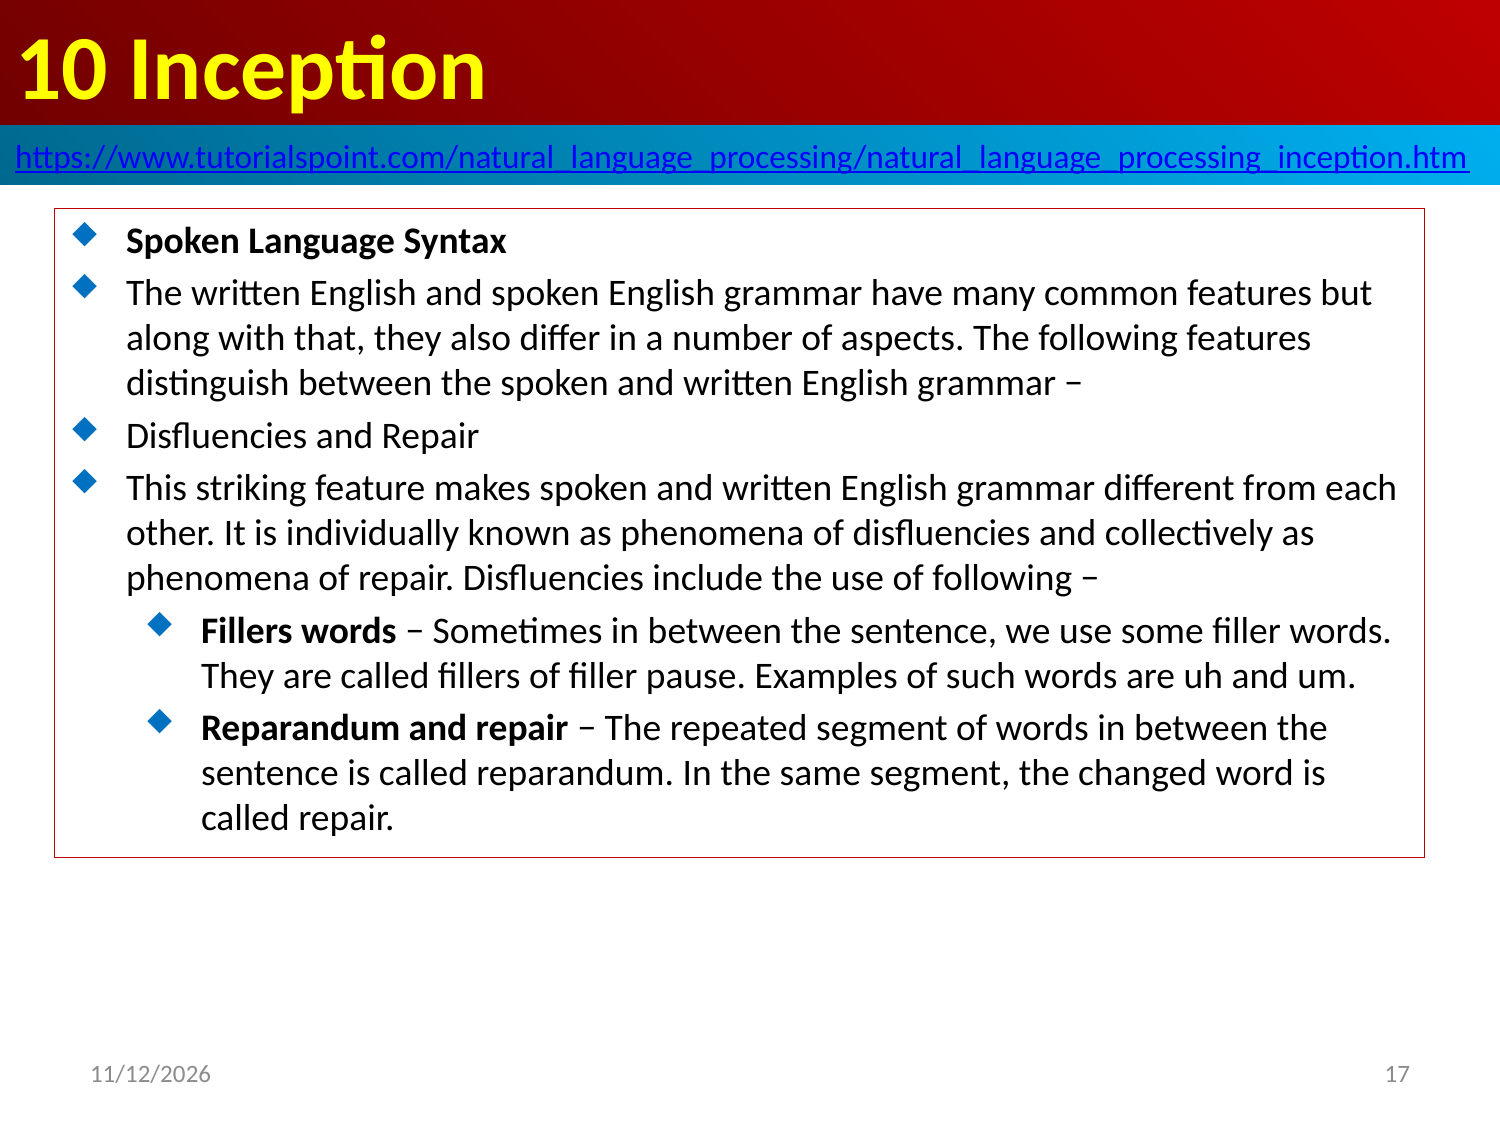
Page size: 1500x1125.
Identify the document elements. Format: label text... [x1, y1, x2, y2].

text_box https://www.tutorialspoint.com/natural_language_processing/natural_language_processing_inception.htm [0, 125, 1500, 185]
subtitle Spoken Language Syntax The written English and spoken English grammar have many common features but along with that, they also differ in a number of aspects. The following features distinguish between the spoken and written English grammar − Disfluencies and Repair This striking feature makes spoken and written English grammar different from each other. It is individually known as phenomena of disfluencies and collectively as phenomena of repair. Disfluencies include the use of following − Fillers words − Sometimes in between the sentence, we use some filler words. They are called fillers of filler pause. Examples of such words are uh and um. Reparandum and repair − The repeated segment of words in between the sentence is called reparandum. In the same segment, the changed word is called repair. [54, 208, 1425, 858]
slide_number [75, 1042, 425, 1103]
slide_number 17 [1074, 1042, 1425, 1103]
title 10 Inception [0, 0, 1500, 125]
